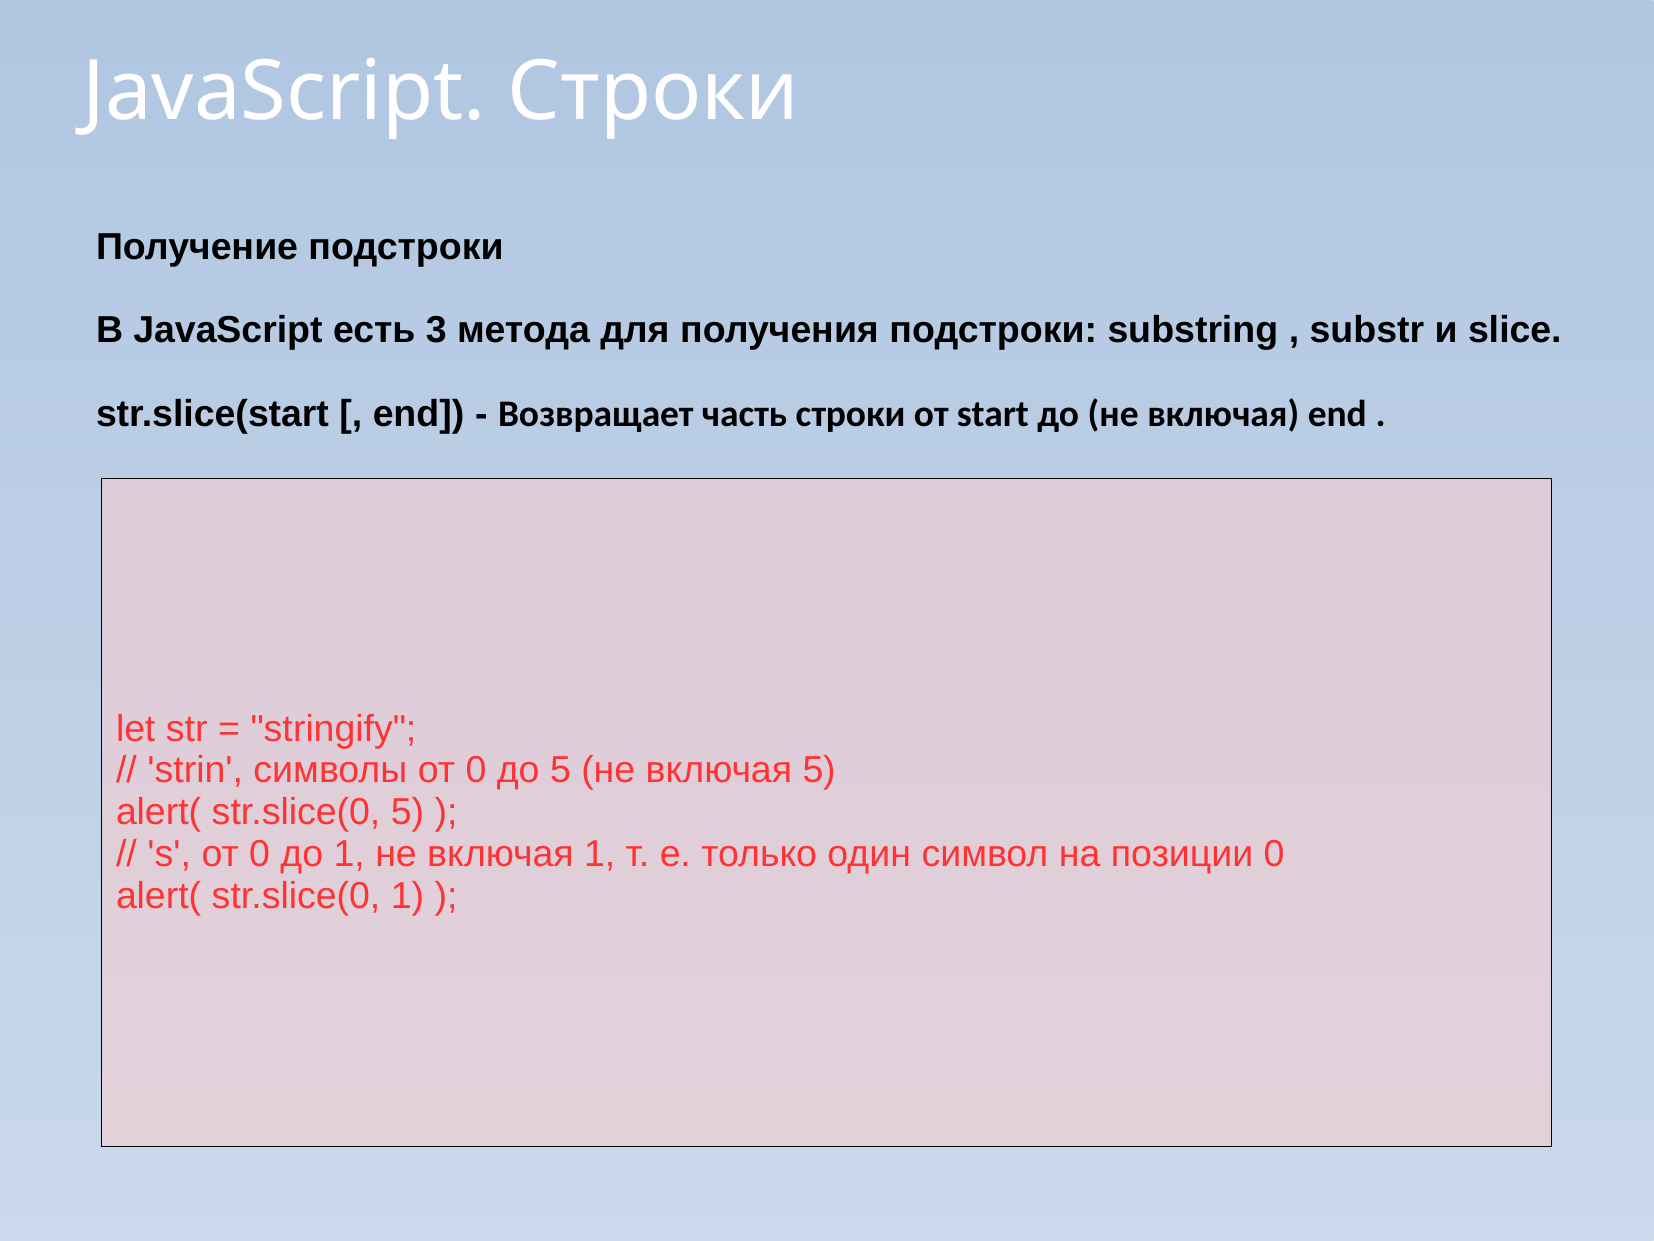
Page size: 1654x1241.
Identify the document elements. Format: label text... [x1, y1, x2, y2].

text_box let str = "stringify"; // 'strin', символы от 0 до 5 (не включая 5) alert( str.slice(0, 5) ); // 's', от 0 до 1, не включая 1, т. е. только один символ на позиции 0 alert( str.slice(0, 1) ); [101, 478, 1552, 1147]
text_box Получение подстроки В JavaScript есть 3 метода для получения подстроки: substring , substr и slice. str.slice(start [, end]) - Возвращает часть строки от start до (не включая) end . [81, 218, 1601, 443]
title JavaScript. Строки [82, 0, 1571, 196]
